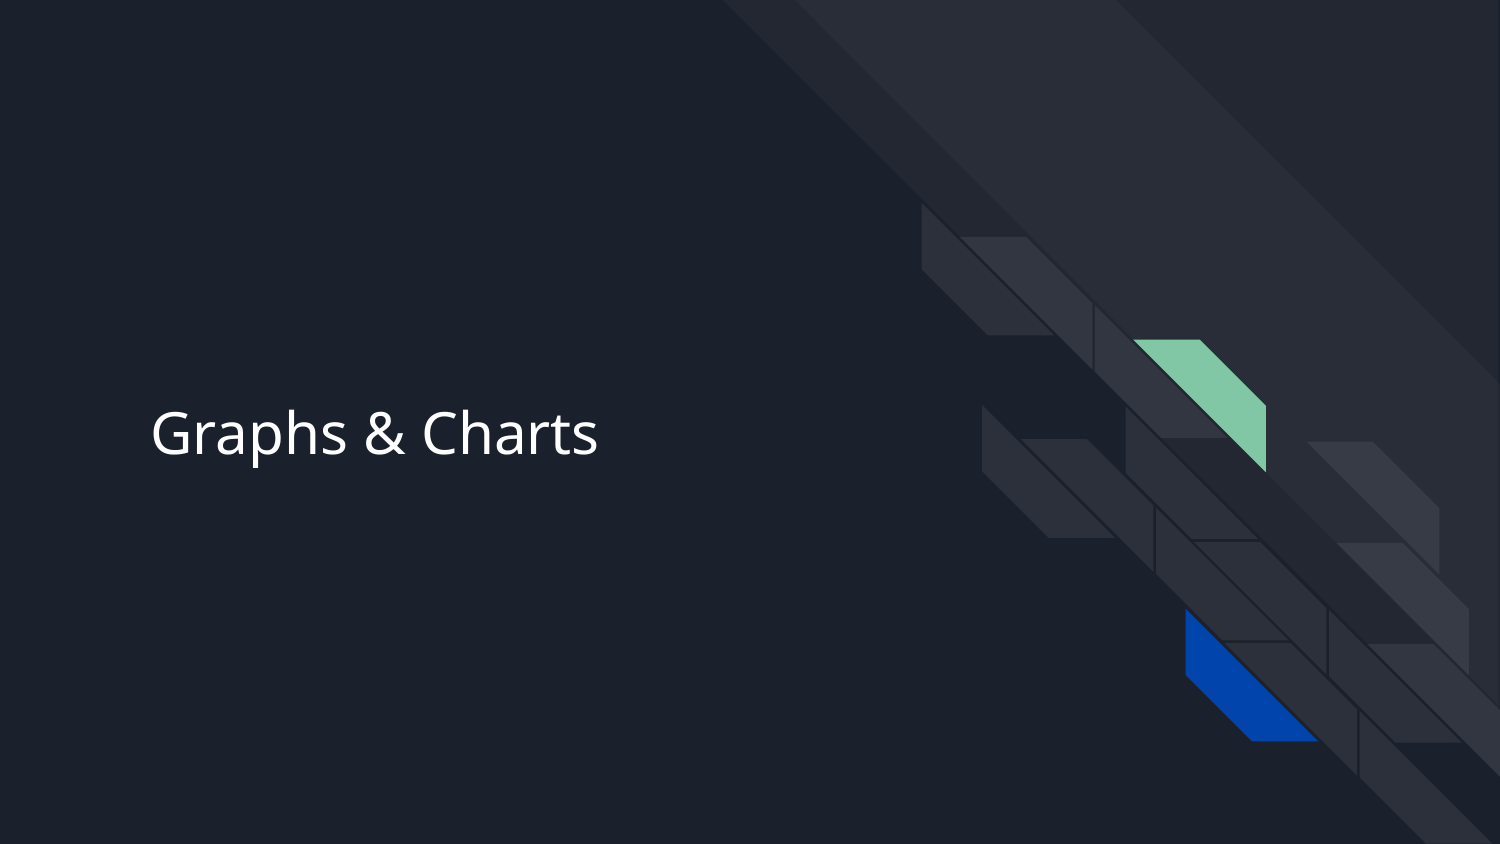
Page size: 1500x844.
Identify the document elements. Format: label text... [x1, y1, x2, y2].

title Graphs & Charts [135, 336, 888, 526]
